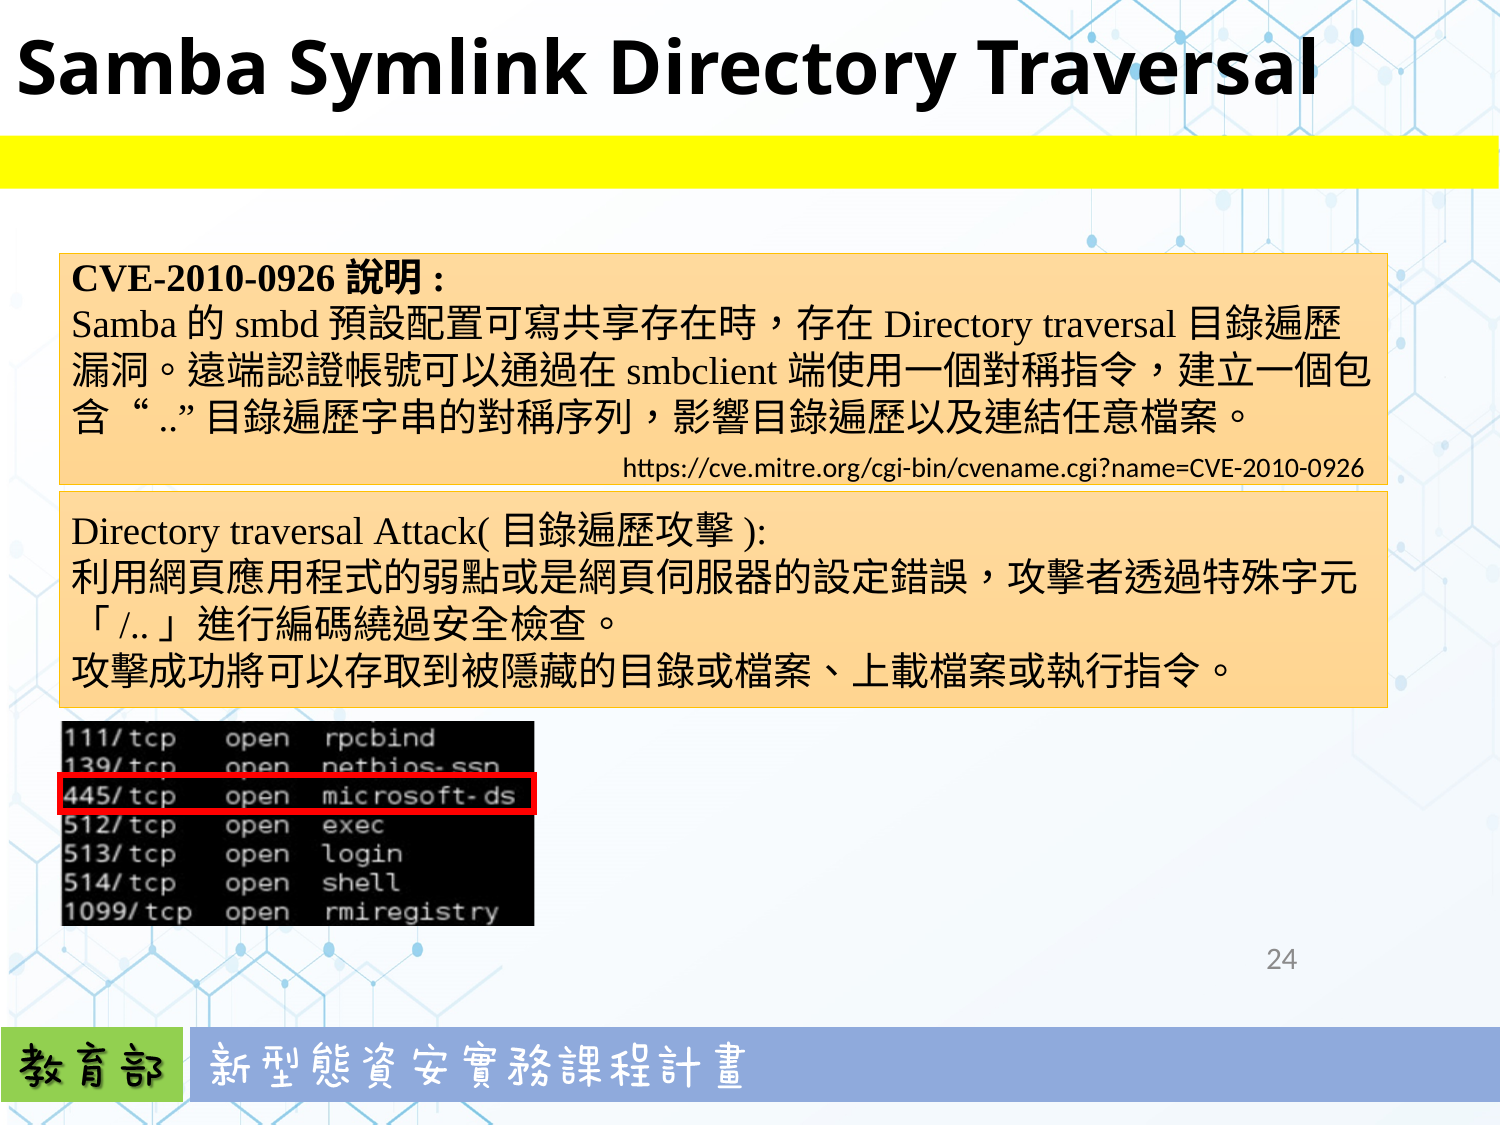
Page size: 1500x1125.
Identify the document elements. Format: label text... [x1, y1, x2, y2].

picture [0, 0, 1500, 1125]
text_box Directory traversal Attack(目錄遍歷攻擊): 利用網頁應用程式的弱點或是網頁伺服器的設定錯誤，攻擊者透過特殊字元 「/..」進行編碼繞過安全檢查。 攻擊成功將可以存取到被隱藏的目錄或檔案、上載檔案或執行指令。 [59, 491, 1388, 708]
text_box Samba Symlink Directory Traversal [1, 12, 1336, 117]
text_box [0, 135, 1499, 189]
text_box CVE-2010-0926說明: Samba的smbd預設配置可寫共享存在時，存在Directory traversal目錄遍歷漏洞。遠端認證帳號可以通過在smbclient端使用一個對稱指令，建立一個包含“..”目錄遍歷字串的對稱序列，影響目錄遍歷以及連結任意檔案。 [59, 253, 1388, 485]
slide_number 24 [1237, 925, 1313, 988]
text_box https://cve.mitre.org/cgi-bin/cvename.cgi?name=CVE-2010-0926 [607, 442, 1402, 491]
